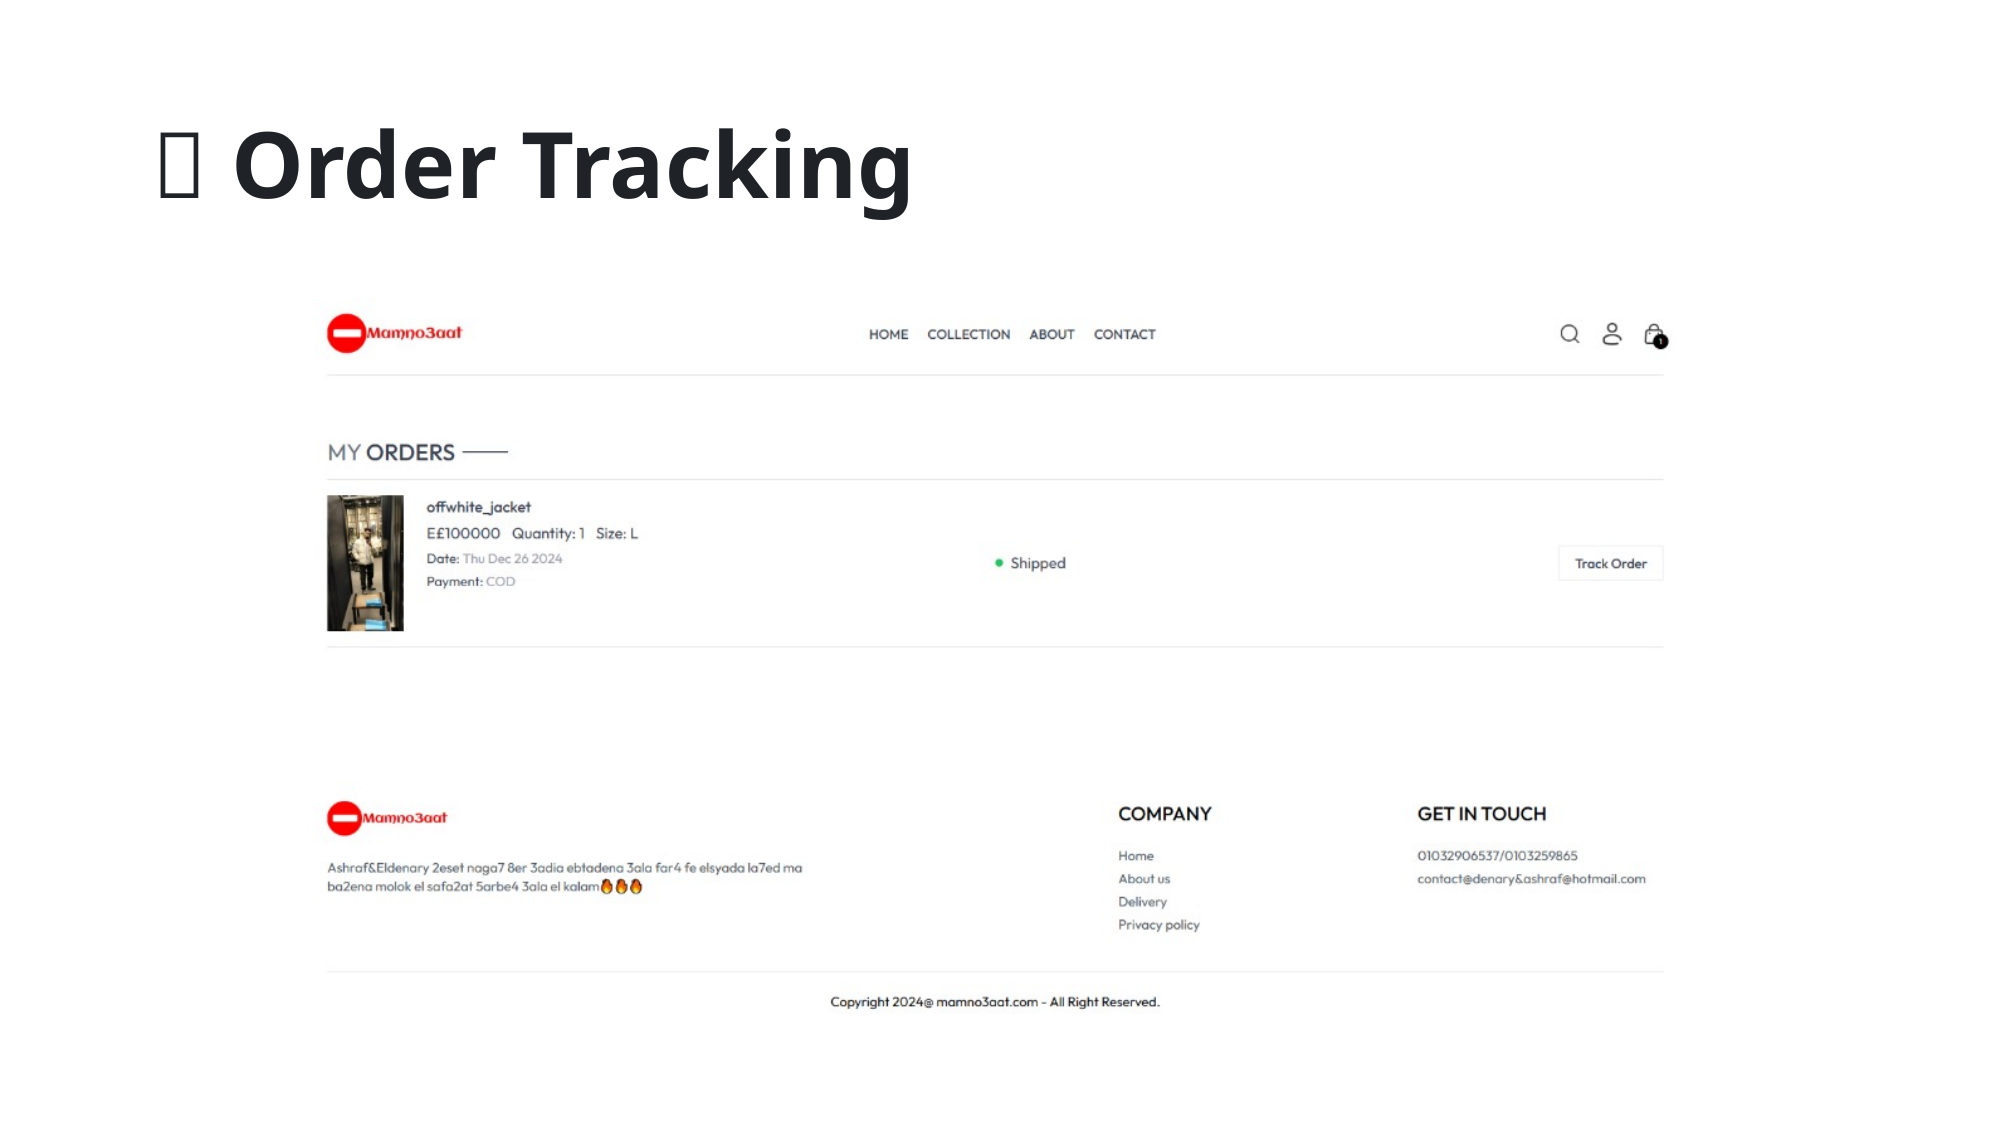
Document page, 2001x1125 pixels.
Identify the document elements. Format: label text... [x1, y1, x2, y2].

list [195, 299, 1805, 1014]
title 📜 Order Tracking [137, 59, 1863, 278]
